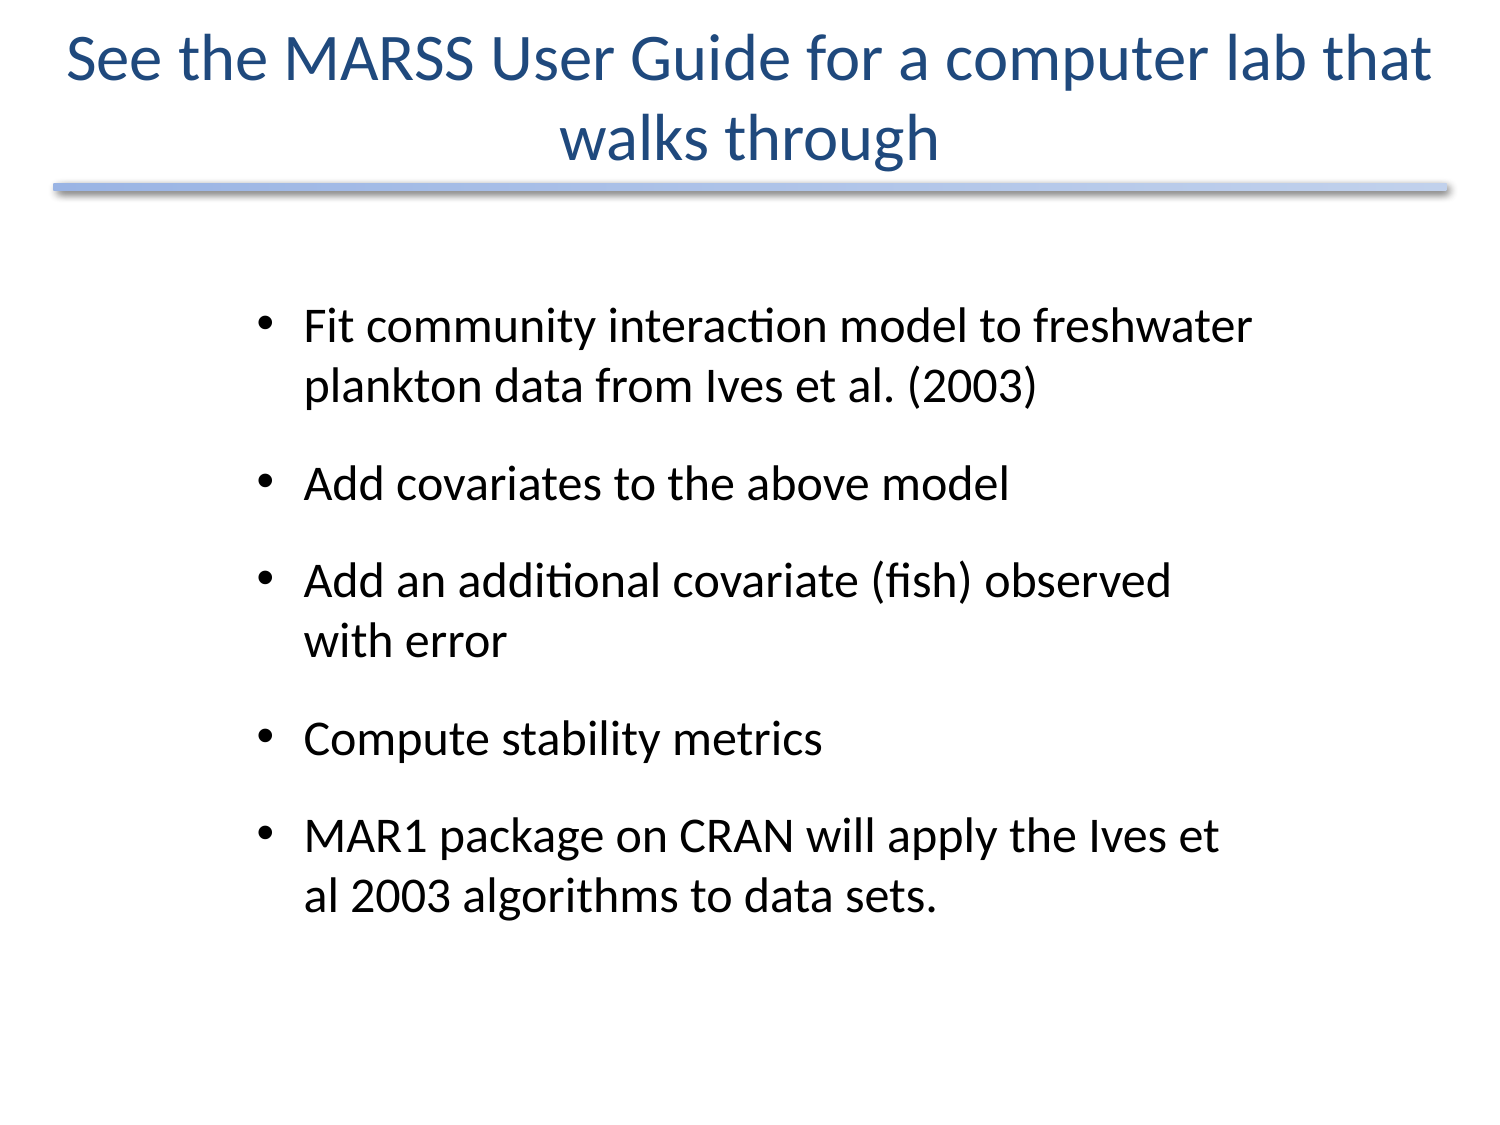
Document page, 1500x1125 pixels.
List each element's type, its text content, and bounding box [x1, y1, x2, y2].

title See the MARSS User Guide for a computer lab that walks through [0, 0, 1500, 188]
text_box [52, 182, 1448, 193]
list Fit community interaction model to freshwater plankton data from Ives et al. (2003) Add covariates to the above model Add an additional covariate (fish) observed with error Compute stability metrics MAR1 package on CRAN will apply the Ives et al 2003 algorithms to data sets. [241, 284, 1278, 938]
